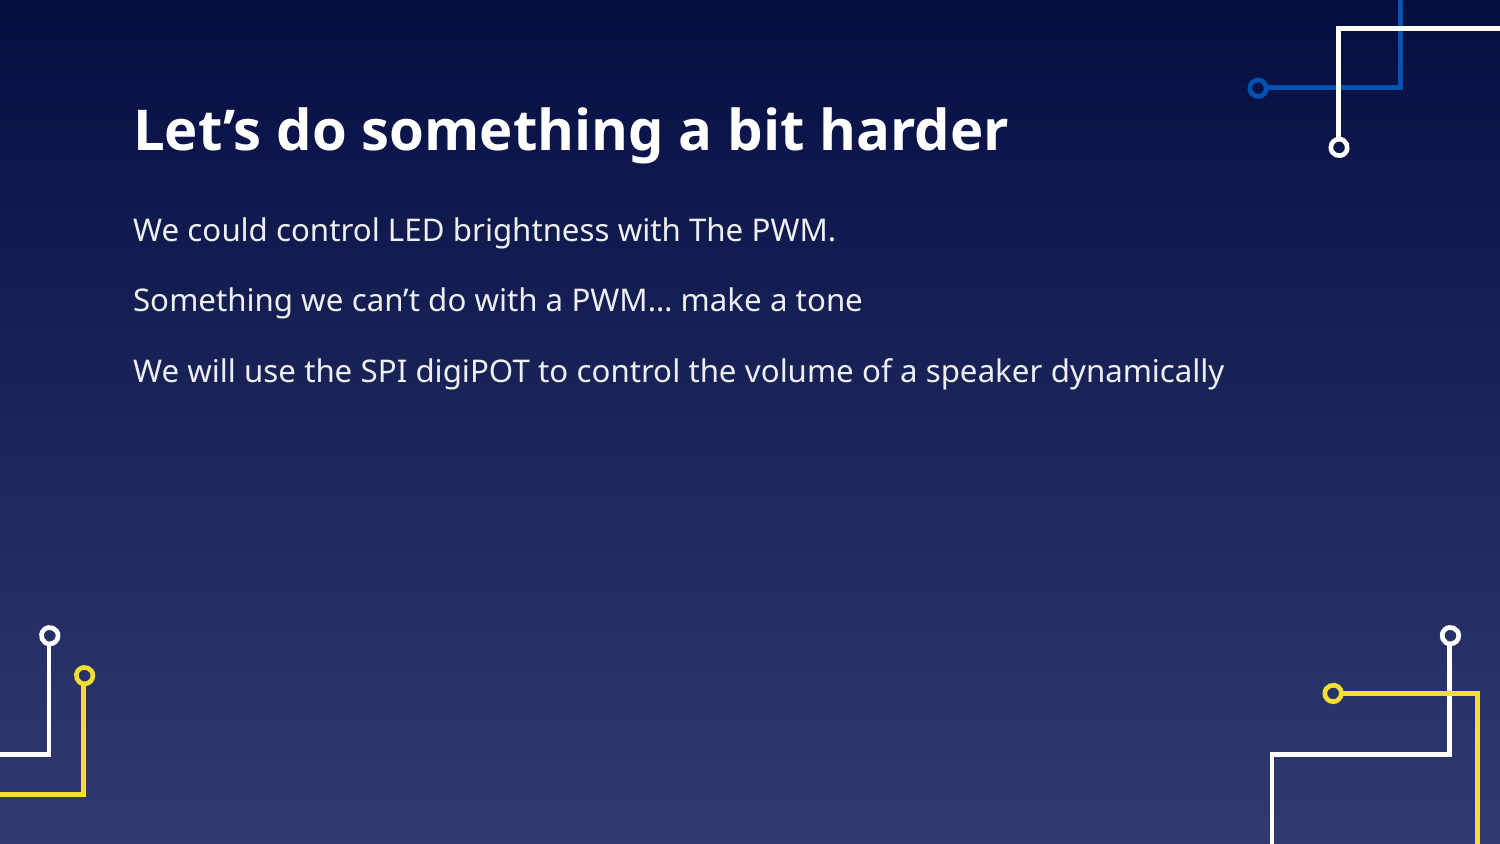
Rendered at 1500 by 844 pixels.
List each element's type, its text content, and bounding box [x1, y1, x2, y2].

list We could control LED brightness with The PWM. Something we can’t do with a PWM… make a tone We will use the SPI digiPOT to control the volume of a speaker dynamically [118, 194, 1382, 756]
title Let’s do something a bit harder [118, 88, 1382, 167]
